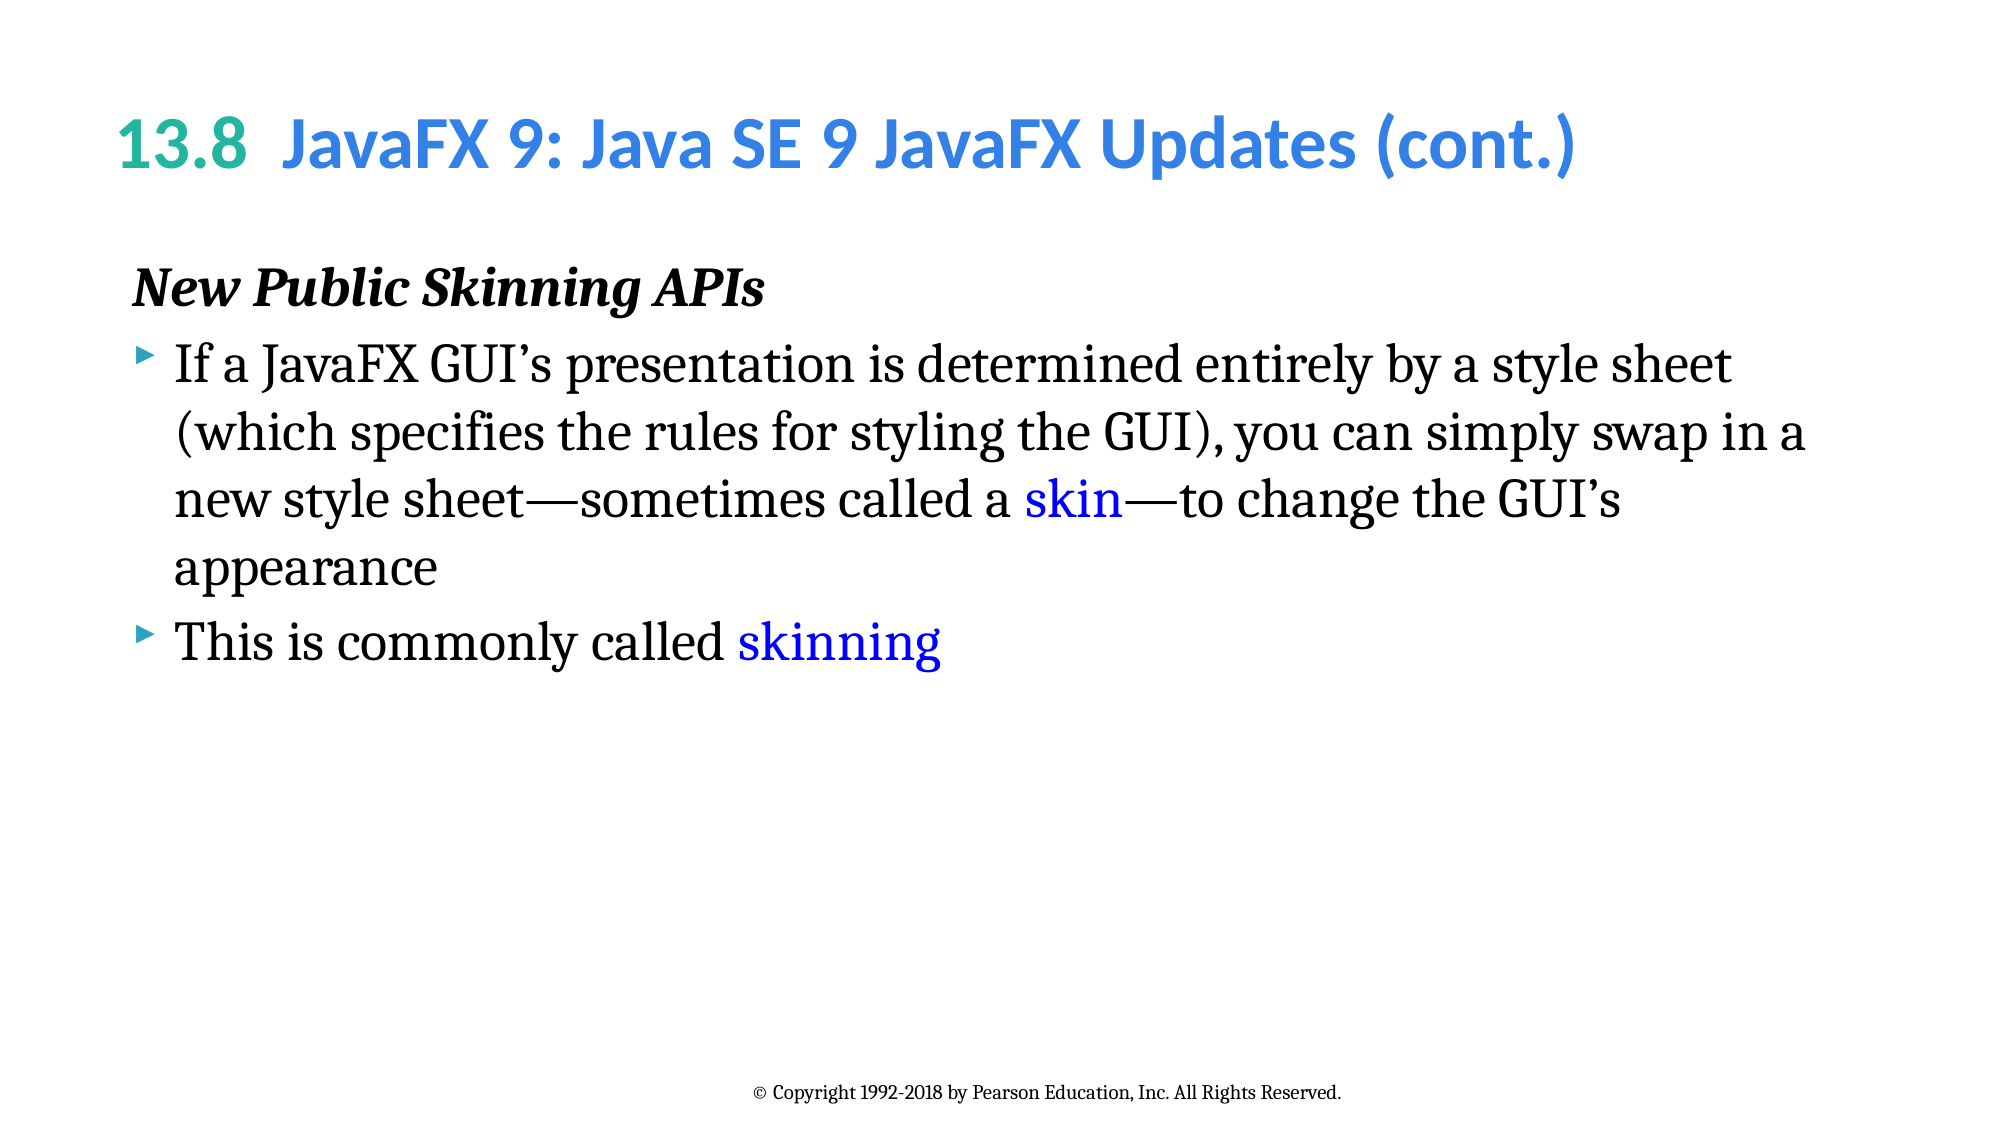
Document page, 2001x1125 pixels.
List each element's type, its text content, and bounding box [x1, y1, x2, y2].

list New Public Skinning APIs If a JavaFX GUI’s presentation is determined entirely by a style sheet (which specifies the rules for styling the GUI), you can simply swap in a new style sheet—sometimes called a skin—to change the GUI’s appearance This is commonly called skinning [99, 242, 1900, 986]
title 13.8 JavaFX 9: Java SE 9 JavaFX Updates (cont.) [99, 45, 1900, 233]
footer © Copyright 1992-2018 by Pearson Education, Inc. All Rights Reserved. [736, 1051, 1892, 1112]
